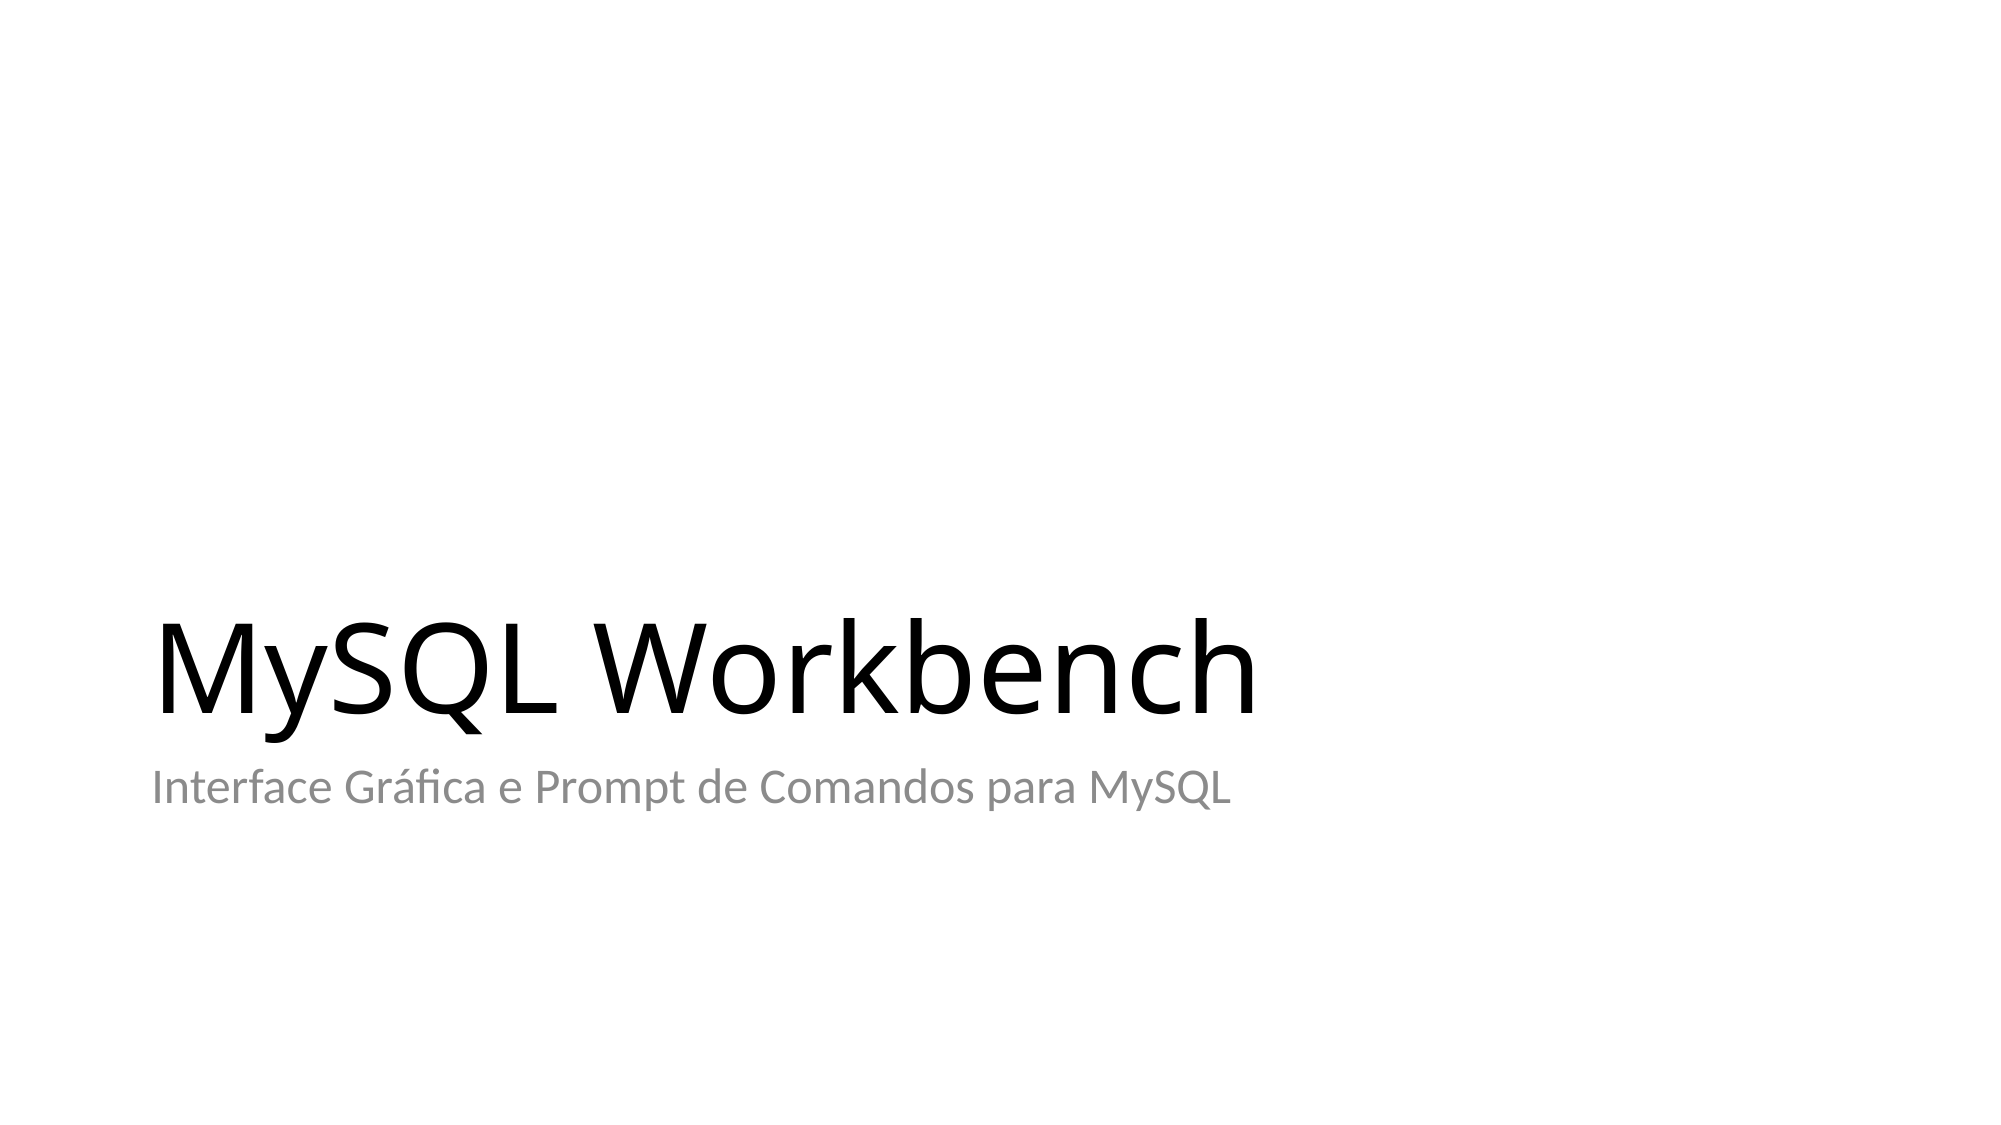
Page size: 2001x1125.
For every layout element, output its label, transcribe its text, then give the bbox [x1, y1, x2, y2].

title MySQL Workbench [136, 280, 1862, 749]
list Interface Gráfica e Prompt de Comandos para MySQL [136, 752, 1862, 999]
